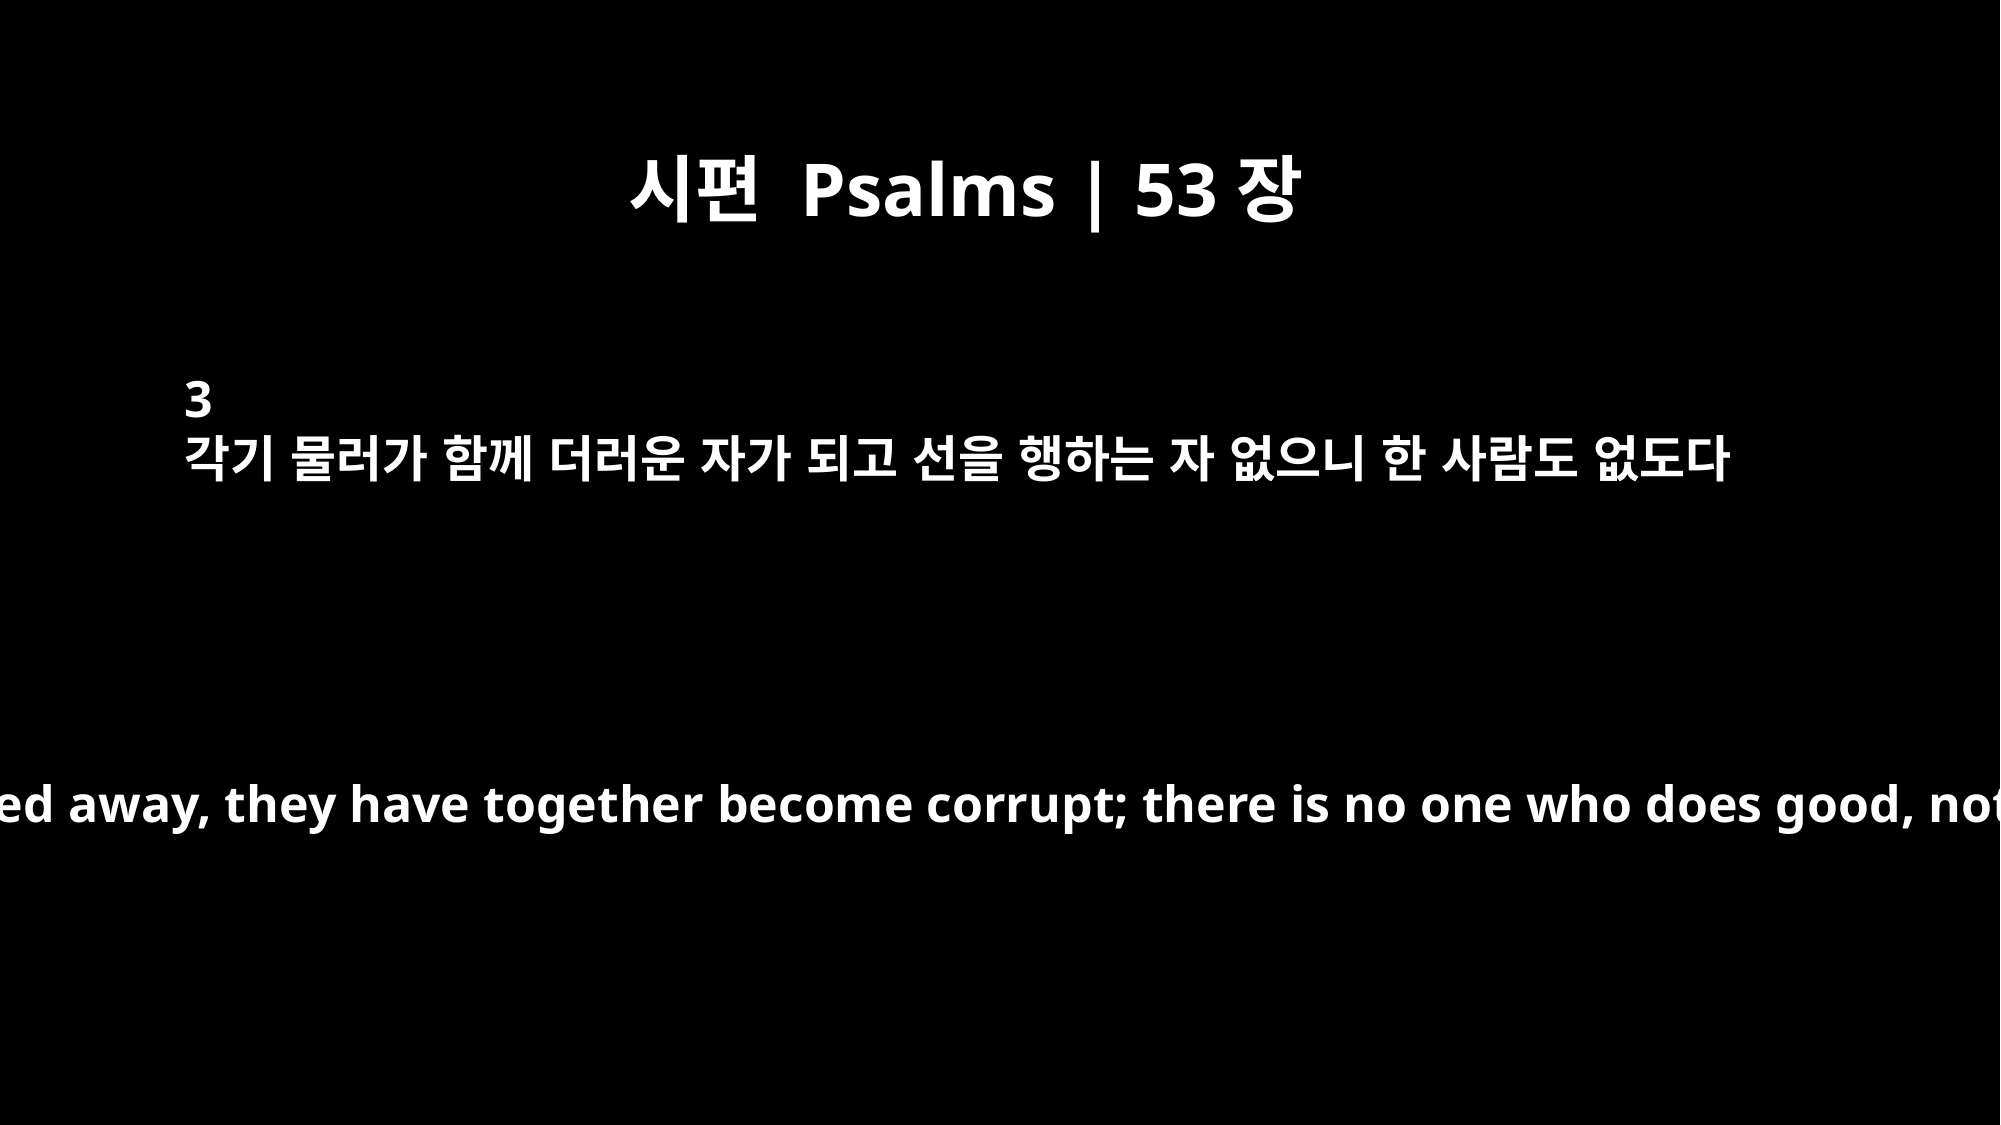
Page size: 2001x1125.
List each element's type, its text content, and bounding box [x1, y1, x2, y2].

text_box 시편 Psalms | 53장 [613, 136, 1319, 239]
text_box 3 각기 물러가 함께 더러운 자가 되고 선을 행하는 자 없으니 한 사람도 없도다 [169, 359, 1748, 495]
text_box Everyone has turned away, they have together become corrupt; there is no one who does good, not even one. [0, 764, 2000, 840]
